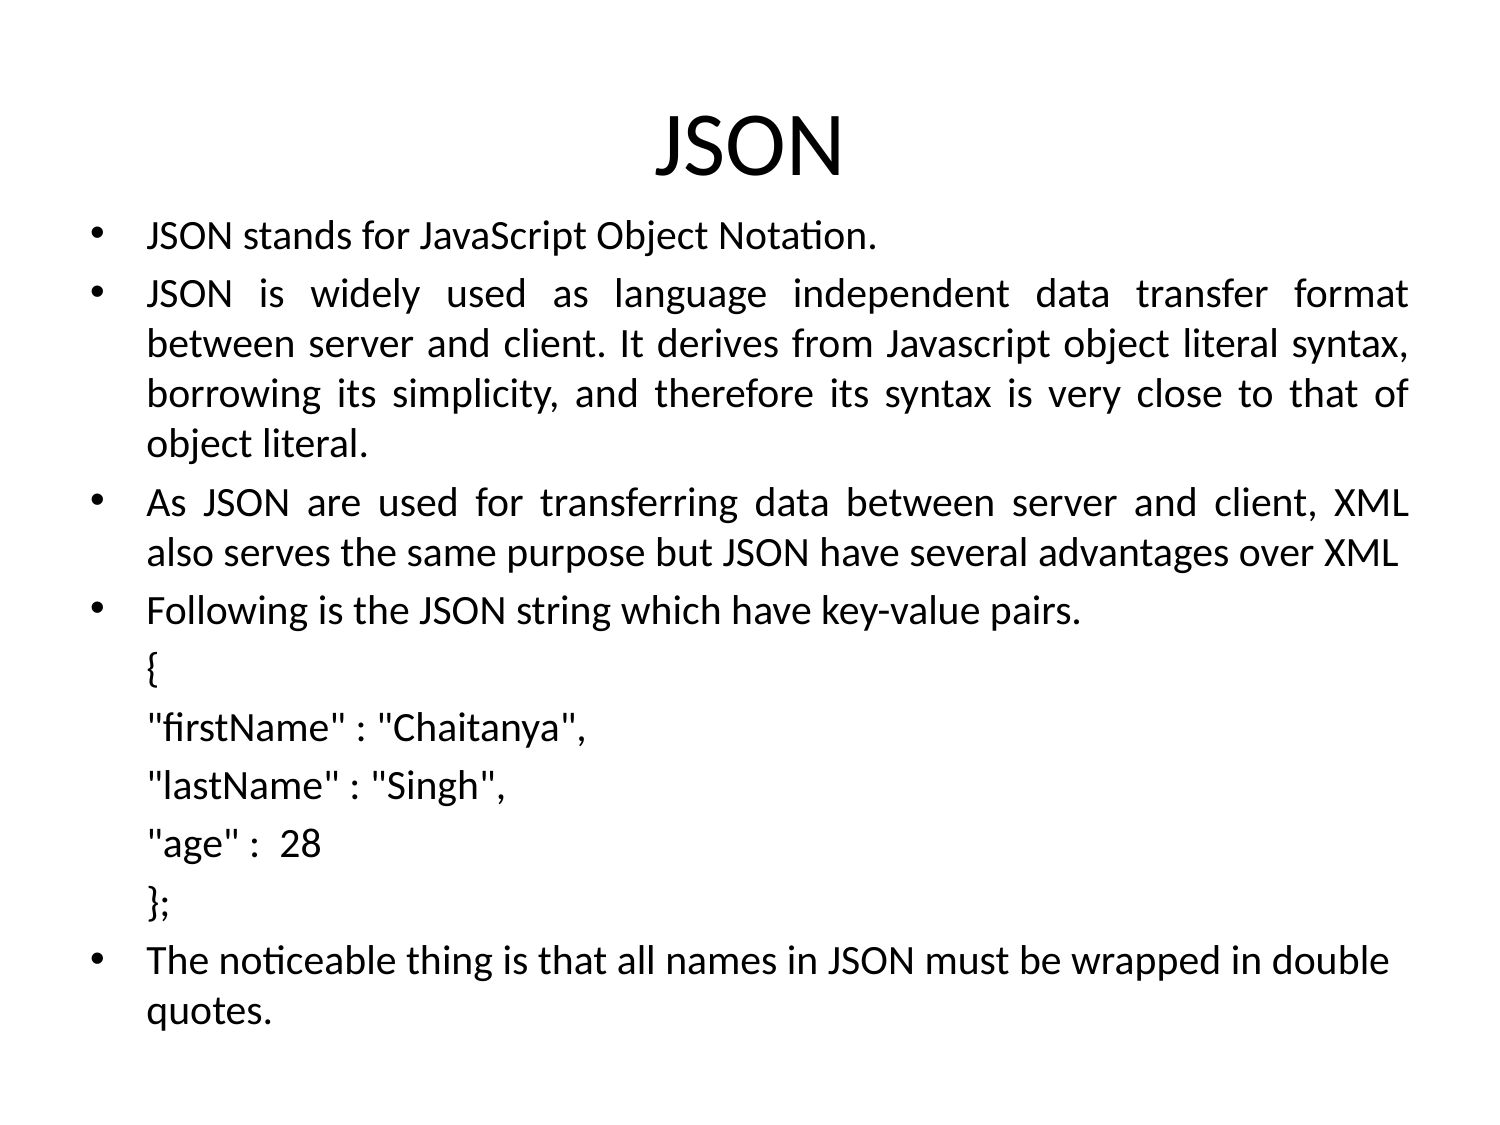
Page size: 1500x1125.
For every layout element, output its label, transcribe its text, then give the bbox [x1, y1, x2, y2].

list JSON stands for JavaScript Object Notation. JSON is widely used as language independent data transfer format between server and client. It derives from Javascript object literal syntax, borrowing its simplicity, and therefore its syntax is very close to that of object literal. As JSON are used for transferring data between server and client, XML also serves the same purpose but JSON have several advantages over XML Following is the JSON string which have key-value pairs. { "firstName" : "Chaitanya", "lastName" : "Singh", "age" : 28 }; The noticeable thing is that all names in JSON must be wrapped in double quotes. [75, 200, 1425, 943]
title JSON [75, 45, 1425, 200]
